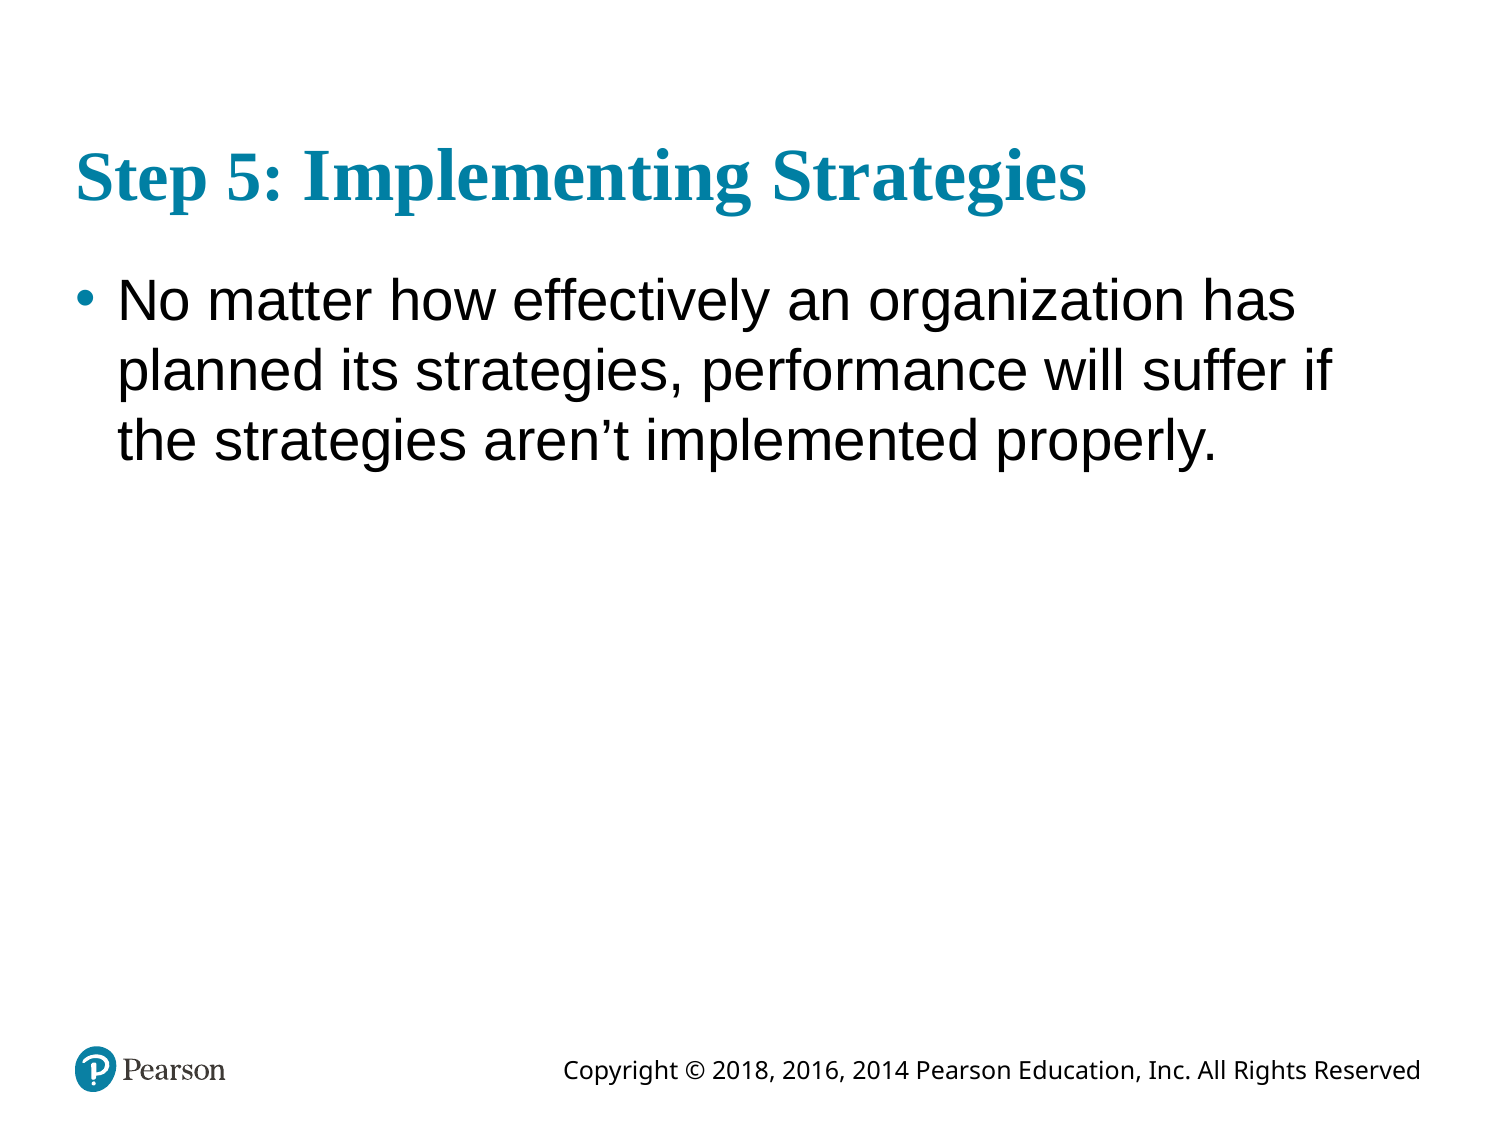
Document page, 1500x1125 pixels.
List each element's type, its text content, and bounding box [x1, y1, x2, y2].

list No matter how effectively an organization has planned its strategies, performance will suffer if the strategies aren’t implemented properly. [75, 262, 1425, 1005]
title Step 5: Implementing Strategies [75, 35, 1425, 216]
